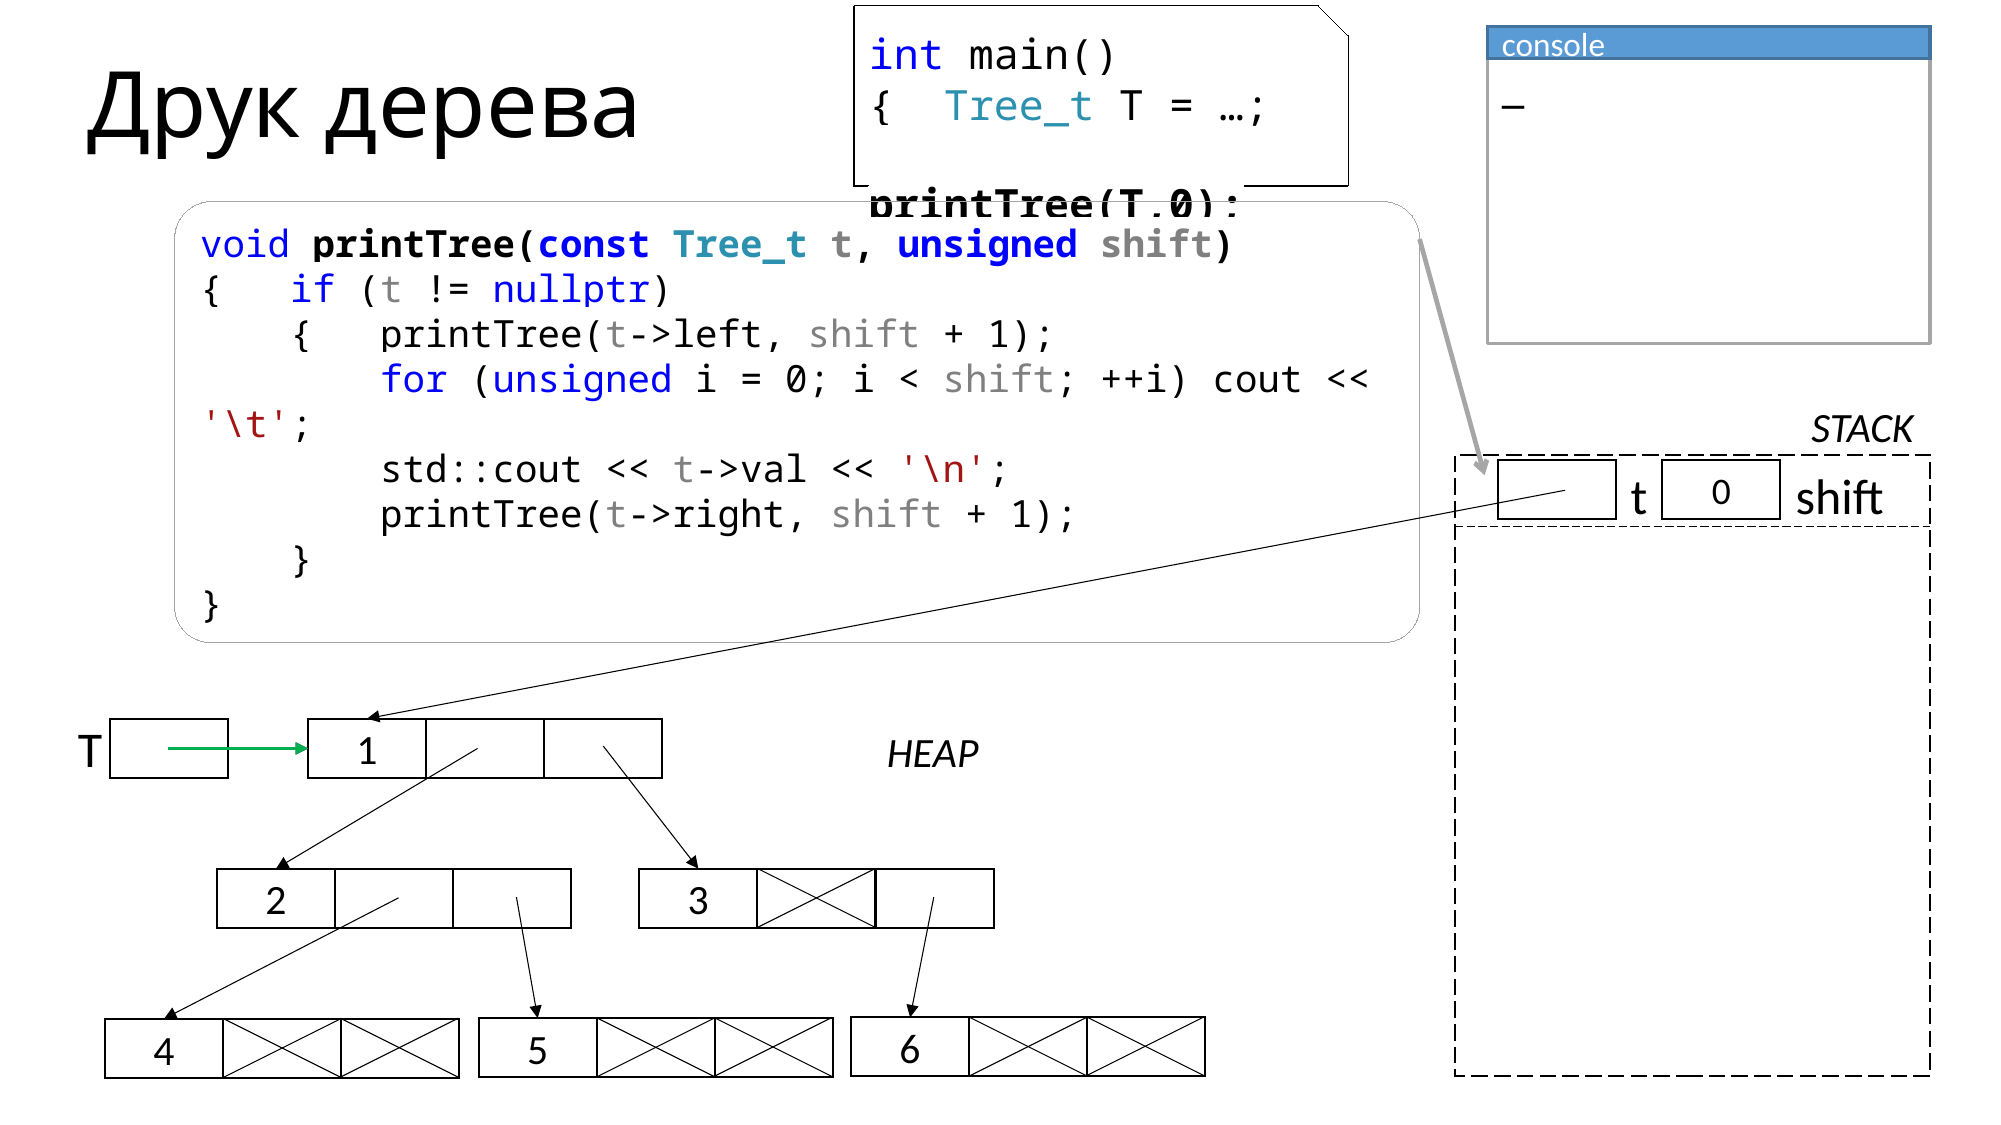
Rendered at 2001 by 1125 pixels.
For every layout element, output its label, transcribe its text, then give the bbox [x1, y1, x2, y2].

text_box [1487, 26, 1931, 347]
text_box STACK [1796, 393, 1929, 457]
text_box [1454, 533, 1931, 1077]
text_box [1454, 457, 1931, 533]
text_box void printTree(const Tree_t t, unsigned shift) { if (t != nullptr) { printTree(t->left, shift + 1); for (unsigned i = 0; i < shift; ++i) cout << '\t'; std::cout << t->val << '\n'; printTree(t->right, shift + 1); } } [174, 201, 1420, 643]
text_box int main() { Tree_t T = …; printTree(T,0); [854, 5, 1349, 186]
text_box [62, 710, 1206, 1078]
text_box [367, 490, 1565, 719]
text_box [1419, 239, 1485, 476]
title Друк дерева [72, 42, 845, 173]
